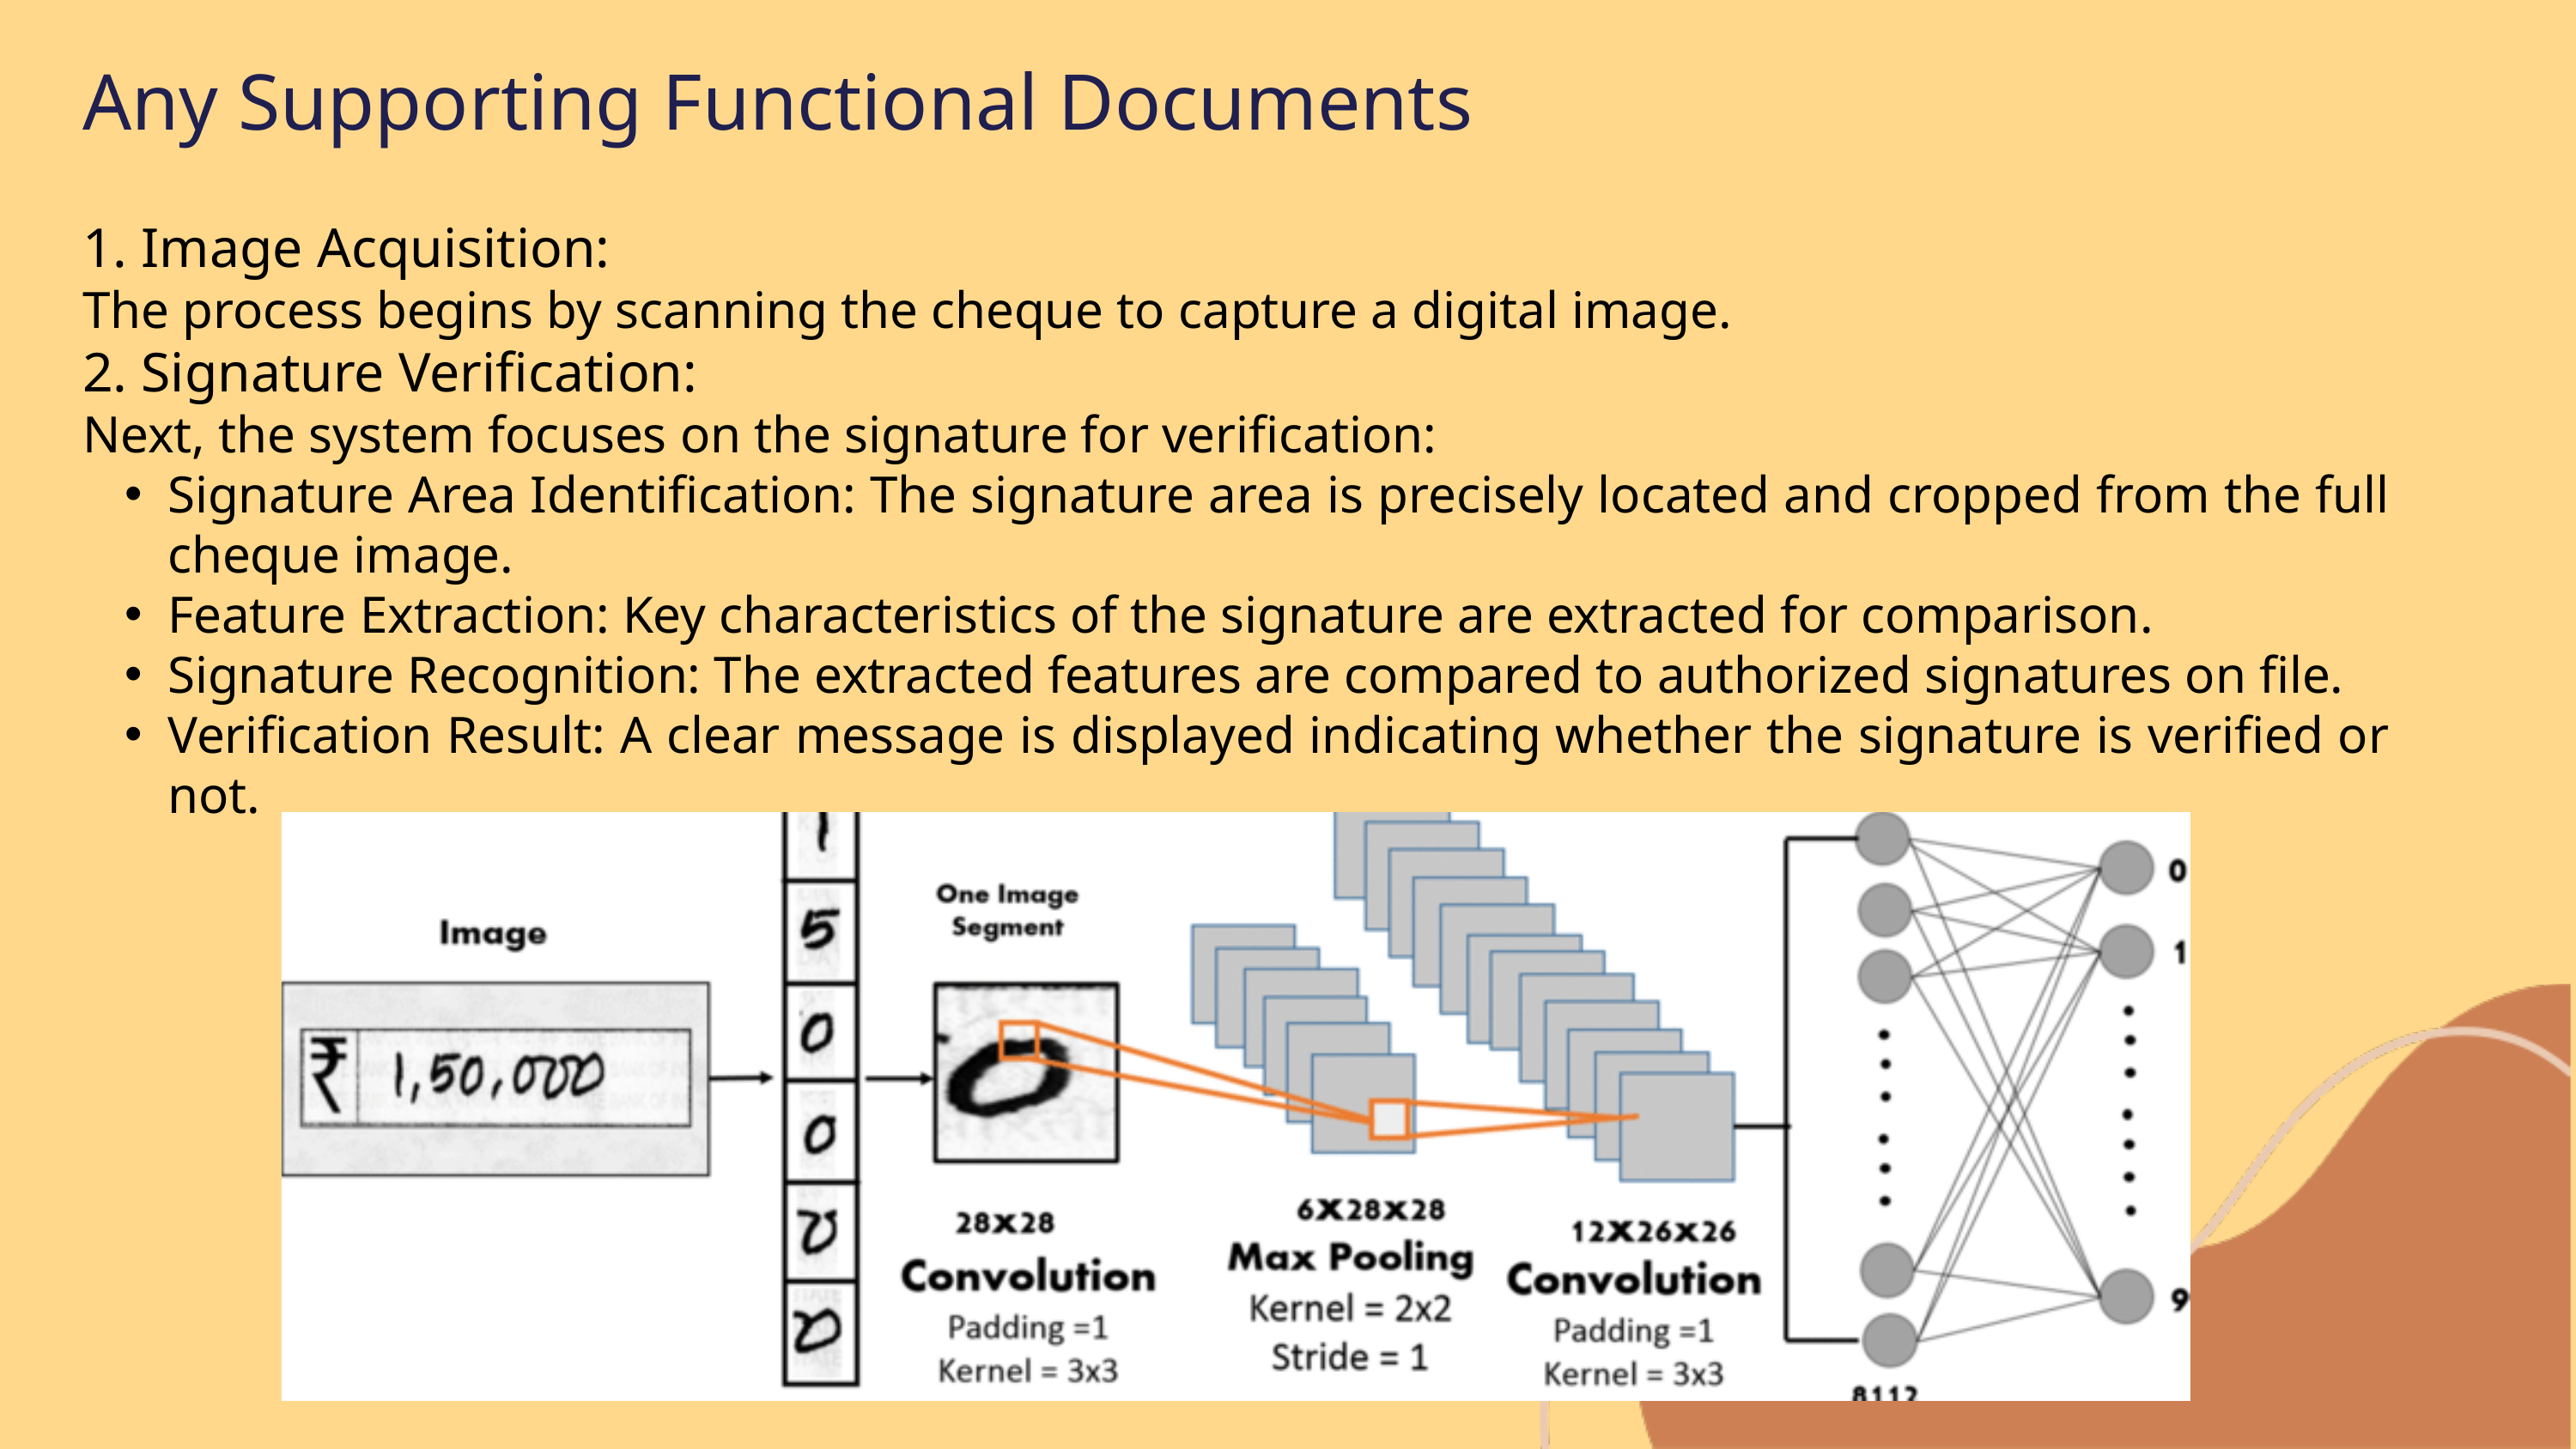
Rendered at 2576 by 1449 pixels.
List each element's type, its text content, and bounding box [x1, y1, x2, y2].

text_box 1. Image Acquisition: The process begins by scanning the cheque to capture a digital image. 2. Signature Verification: Next, the system focuses on the signature for verification: Signature Area Identification: The signature area is precisely located and cropped from the full cheque image. Feature Extraction: Key characteristics of the signature are extracted for comparison. Signature Recognition: The extracted features are compared to authorized signatures on file. Verification Result: A clear message is displayed indicating whether the signature is verified or not. [82, 214, 2390, 884]
text_box Any Supporting Functional Documents [82, 52, 2390, 146]
text_box [281, 812, 2190, 1401]
text_box [1540, 984, 2571, 1449]
